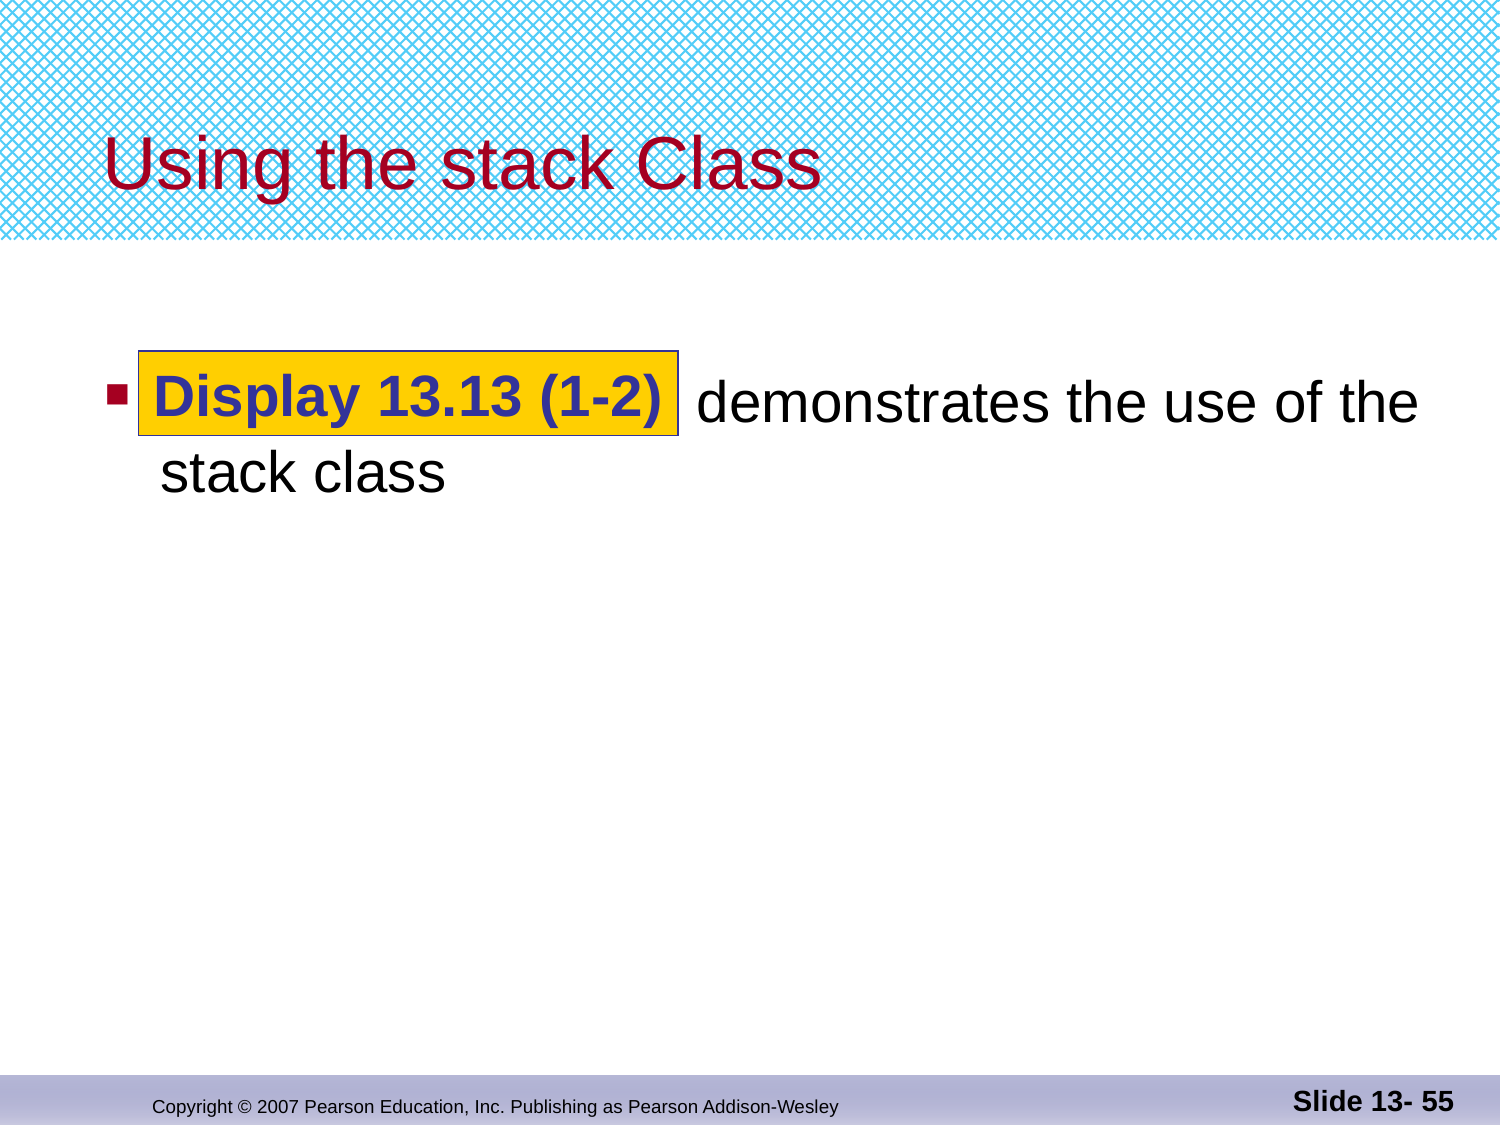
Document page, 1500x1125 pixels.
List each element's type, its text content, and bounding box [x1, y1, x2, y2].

title Using the stack Class [87, 49, 1451, 213]
slide_number Slide 13- 55 [1156, 1049, 1470, 1125]
list demonstrates the use of the stack class [89, 274, 1451, 1026]
text_box Display 13.13 (1-2) [138, 350, 679, 436]
